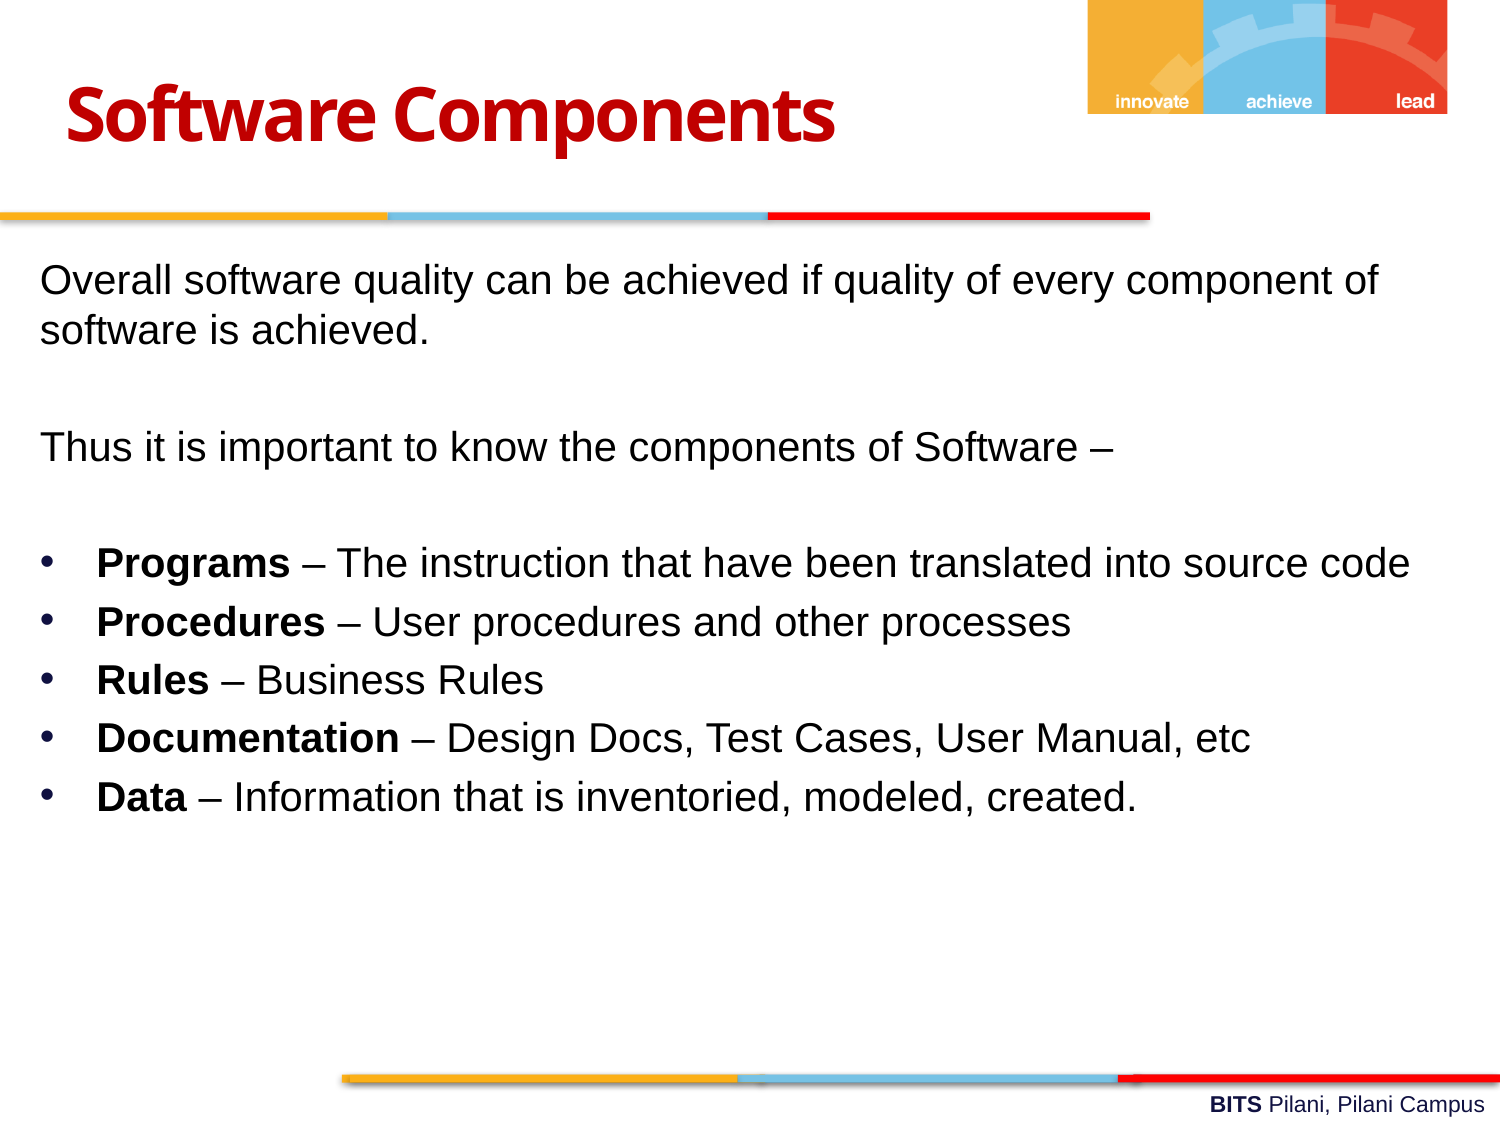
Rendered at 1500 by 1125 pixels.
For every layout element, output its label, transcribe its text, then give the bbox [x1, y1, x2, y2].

list Overall software quality can be achieved if quality of every component of software is achieved. Thus it is important to know the components of Software – Programs – The instruction that have been translated into source code Procedures – User procedures and other processes Rules – Business Rules Documentation – Design Docs, Test Cases, User Manual, etc Data – Information that is inventoried, modeled, created. [24, 245, 1488, 1025]
picture [1087, 0, 1448, 114]
list Software Components [50, 24, 1088, 213]
